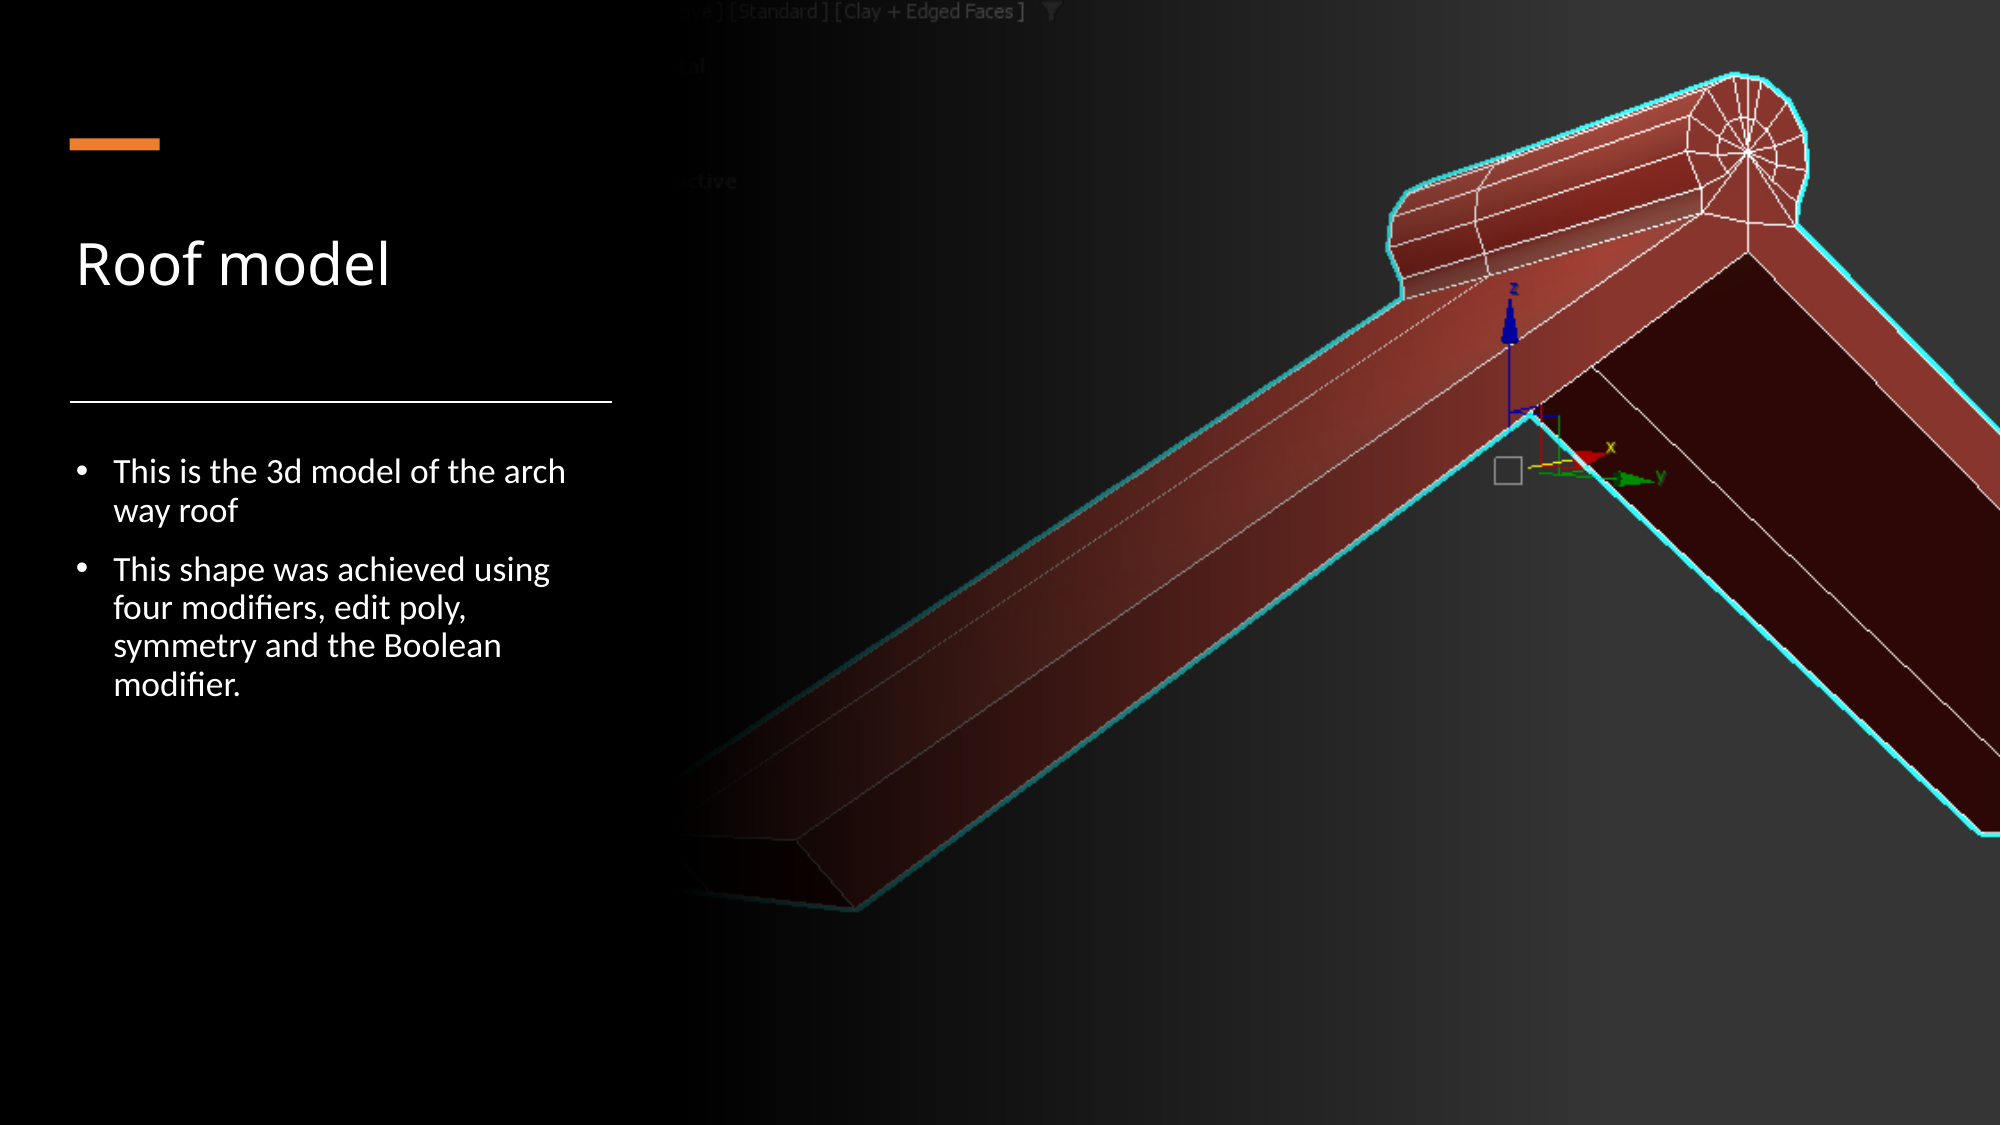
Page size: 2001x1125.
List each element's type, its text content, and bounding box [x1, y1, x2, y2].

text_box [69, 137, 161, 151]
picture [577, 0, 2000, 1125]
text_box [0, 0, 577, 1125]
title Roof model [60, 190, 577, 375]
list This is the 3d model of the arch way roof This shape was achieved using four modifiers, edit poly, symmetry and the Boolean modifier. [60, 445, 577, 972]
